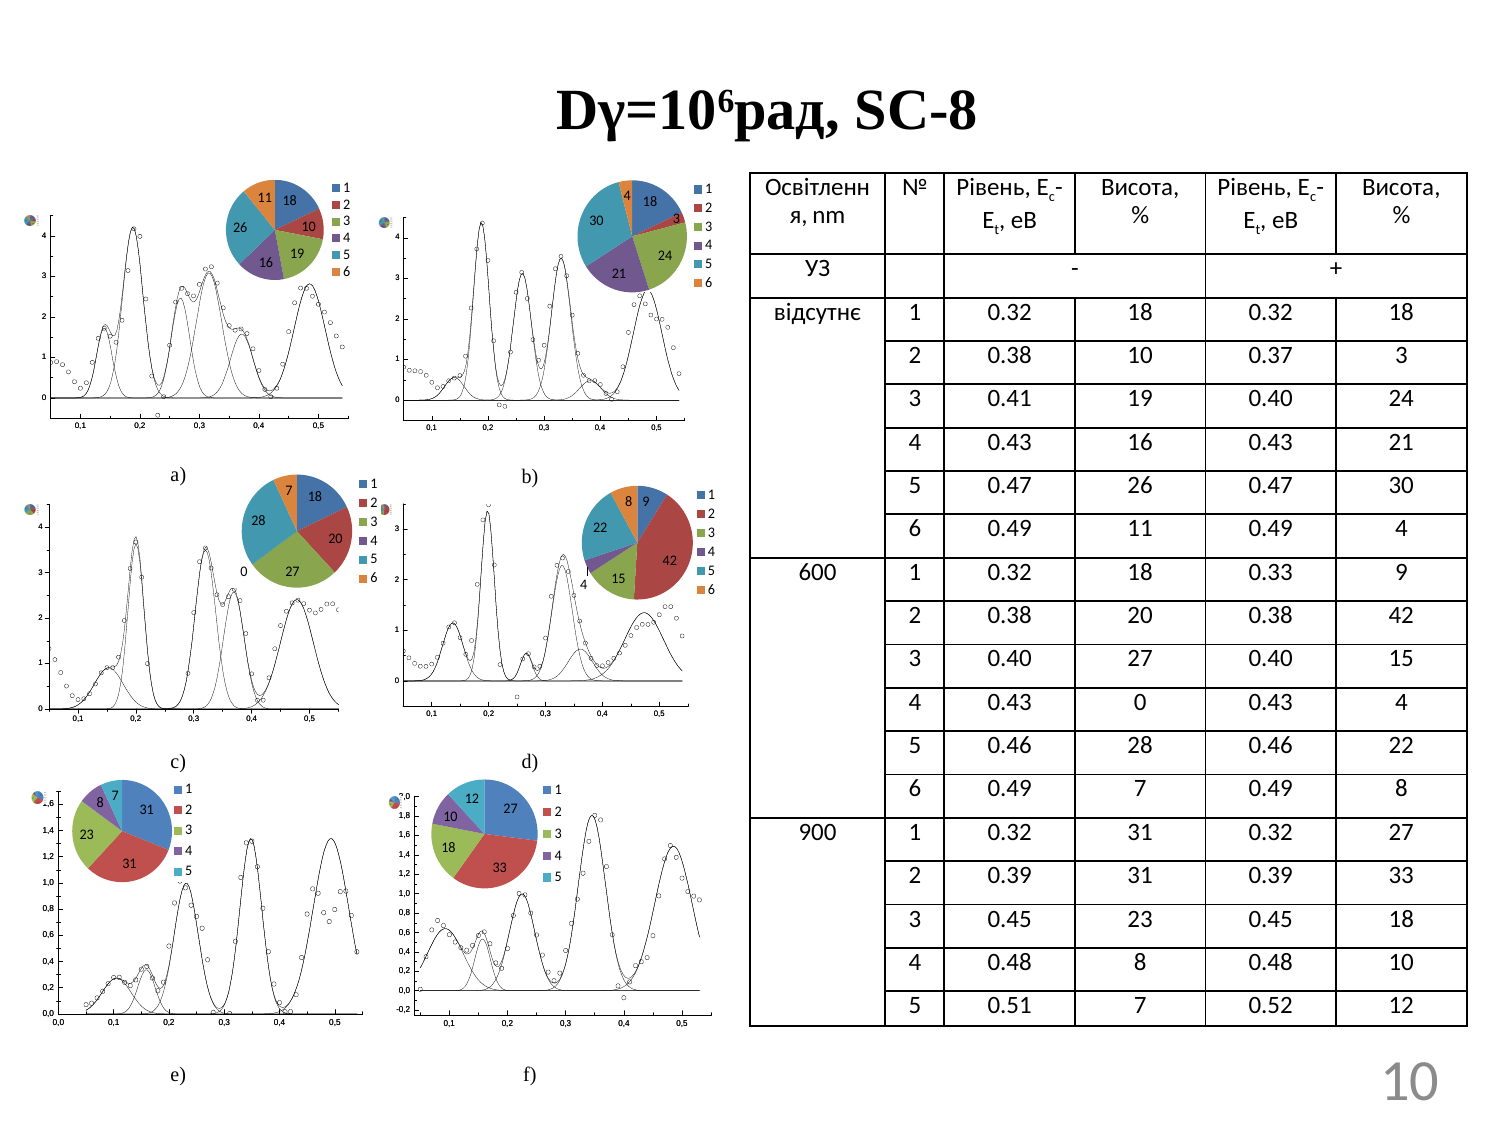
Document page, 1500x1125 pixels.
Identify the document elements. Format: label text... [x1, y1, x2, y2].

table_cell відсутнє [751, 299, 884, 557]
table_cell 1 [886, 299, 943, 340]
table_cell 0.38 [945, 342, 1074, 383]
table_cell 30 [1337, 472, 1466, 513]
table_cell 1 [886, 559, 943, 600]
table_cell 0.33 [1206, 559, 1335, 600]
table_cell 18 [1076, 559, 1205, 600]
table_cell 19 [1076, 385, 1205, 427]
table_cell 1 [886, 819, 943, 860]
table_cell 0.49 [945, 775, 1074, 817]
table_cell 8 [1076, 949, 1205, 990]
table_cell 0.32 [945, 819, 1074, 860]
table_cell 31 [1076, 819, 1205, 860]
table_cell 27 [1076, 645, 1205, 687]
table_cell 24 [1337, 385, 1466, 427]
table_cell 20 [1076, 602, 1205, 644]
table_cell 0.41 [945, 385, 1074, 427]
table_cell 3 [886, 385, 943, 427]
table_cell 0.49 [1206, 515, 1335, 557]
table_cell 0.49 [945, 515, 1074, 557]
table_cell 0.47 [945, 472, 1074, 513]
table_cell 0.40 [1206, 385, 1335, 427]
table_cell 0.43 [1206, 689, 1335, 730]
table_cell 0.32 [1206, 819, 1335, 860]
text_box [0, 179, 727, 1125]
table_cell 0.40 [945, 645, 1074, 687]
table_cell 18 [1076, 299, 1205, 340]
table_cell 6 [886, 515, 943, 557]
table_cell 5 [886, 732, 943, 774]
table_cell 0.43 [1206, 429, 1335, 470]
table_cell 0.48 [945, 949, 1074, 990]
table_header Рівень, Ec-Et, еВ [1206, 174, 1335, 253]
table_cell 18 [1337, 299, 1466, 340]
table_cell 0.46 [1206, 732, 1335, 774]
table_cell 7 [1076, 775, 1205, 817]
table_header Освітлення, nm [751, 174, 884, 253]
table_cell 3 [1337, 342, 1466, 383]
table_cell 11 [1076, 515, 1205, 557]
table_cell 4 [886, 949, 943, 990]
table_cell 10 [1076, 342, 1205, 383]
table_cell 0.45 [1206, 905, 1335, 947]
table_cell 23 [1076, 905, 1205, 947]
table_cell 27 [1337, 819, 1466, 860]
table_cell 0.43 [945, 689, 1074, 730]
table_cell - [945, 255, 1205, 297]
table_cell 0.32 [1206, 299, 1335, 340]
title Dγ=106рад, SC-8 [92, 30, 1443, 183]
table_cell 31 [1076, 862, 1205, 904]
table_cell 5 [886, 472, 943, 513]
table_cell 0.45 [945, 905, 1074, 947]
table_header № [886, 174, 943, 253]
table_header Рівень, Ec-Et, еВ [945, 174, 1074, 253]
table_cell 0.38 [945, 602, 1074, 644]
table_cell 28 [1076, 732, 1205, 774]
table_cell 26 [1076, 472, 1205, 513]
table_cell 0.43 [945, 429, 1074, 470]
table_cell 8 [1337, 775, 1466, 817]
table_cell 0.39 [945, 862, 1074, 904]
table_cell 21 [1337, 429, 1466, 470]
table_cell 4 [1337, 515, 1466, 557]
table_cell 4 [886, 689, 943, 730]
table_cell 4 [886, 429, 943, 470]
table_header Висота, % [1337, 174, 1466, 253]
table_cell 0.48 [1206, 949, 1335, 990]
slide_number 10 [1104, 1046, 1455, 1107]
table_cell 0.32 [945, 559, 1074, 600]
table_header Висота, % [1076, 174, 1205, 253]
table_cell 5 [886, 992, 943, 1025]
table_cell УЗ [751, 255, 884, 297]
table_cell 6 [886, 775, 943, 817]
table_cell + [1206, 255, 1466, 297]
table_cell 9 [1337, 559, 1466, 600]
table_cell 2 [886, 342, 943, 383]
table_cell 0 [1076, 689, 1205, 730]
table_cell 2 [886, 862, 943, 904]
table_cell 0.51 [945, 992, 1074, 1025]
table_cell 12 [1337, 992, 1466, 1025]
table_cell 0.39 [1206, 862, 1335, 904]
table_cell 0.40 [1206, 645, 1335, 687]
table_cell 0.52 [1206, 992, 1335, 1025]
table_cell 0.37 [1206, 342, 1335, 383]
table_cell 7 [1076, 992, 1205, 1025]
table_cell 0.38 [1206, 602, 1335, 644]
table_cell 33 [1337, 862, 1466, 904]
table_cell 22 [1337, 732, 1466, 774]
table_cell 3 [886, 905, 943, 947]
table_cell 15 [1337, 645, 1466, 687]
table_cell 600 [751, 559, 884, 817]
table_cell 16 [1076, 429, 1205, 470]
table_cell 3 [886, 645, 943, 687]
table_cell 900 [751, 819, 884, 1025]
table_cell 4 [1337, 689, 1466, 730]
table_cell 0.47 [1206, 472, 1335, 513]
table_cell 10 [1337, 949, 1466, 990]
table_cell 18 [1337, 905, 1466, 947]
table_cell [886, 255, 943, 297]
table_cell 0.46 [945, 732, 1074, 774]
table_cell 2 [886, 602, 943, 644]
table_cell 42 [1337, 602, 1466, 644]
table_cell 0.49 [1206, 775, 1335, 817]
table_cell 0.32 [945, 299, 1074, 340]
